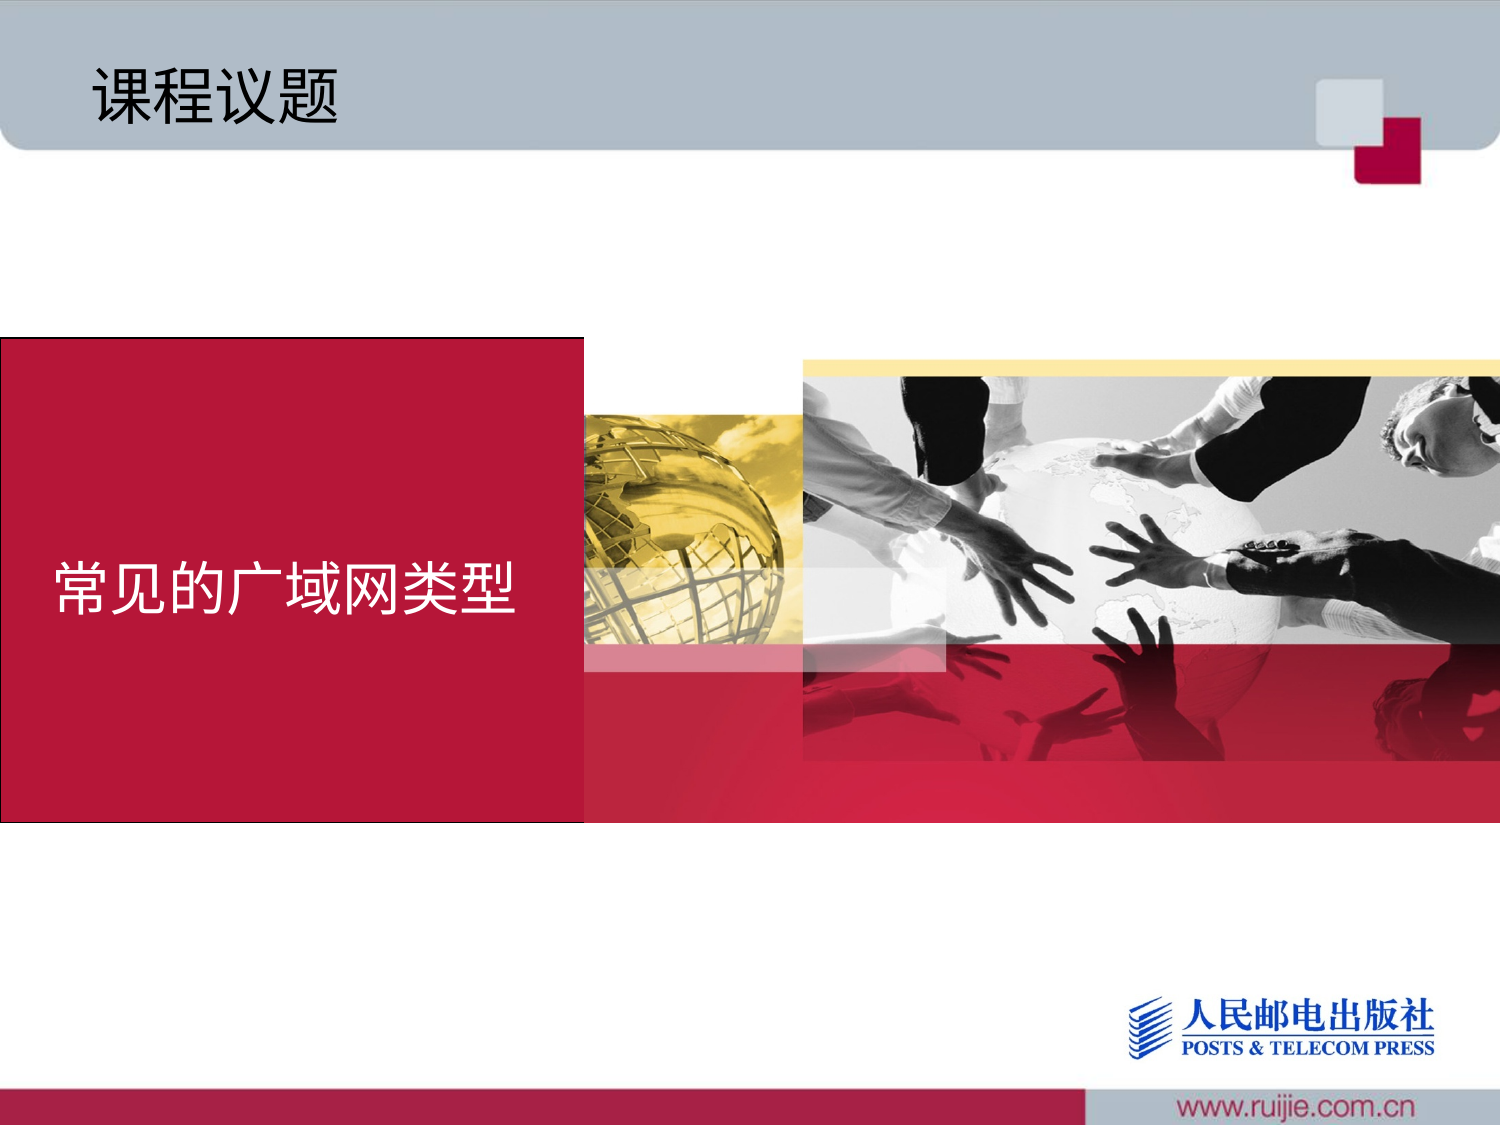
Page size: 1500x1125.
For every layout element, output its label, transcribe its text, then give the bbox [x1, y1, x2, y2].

picture [0, 823, 1500, 1125]
title 课程议题 [74, 30, 1306, 159]
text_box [0, 337, 1500, 823]
picture [0, 0, 1500, 337]
